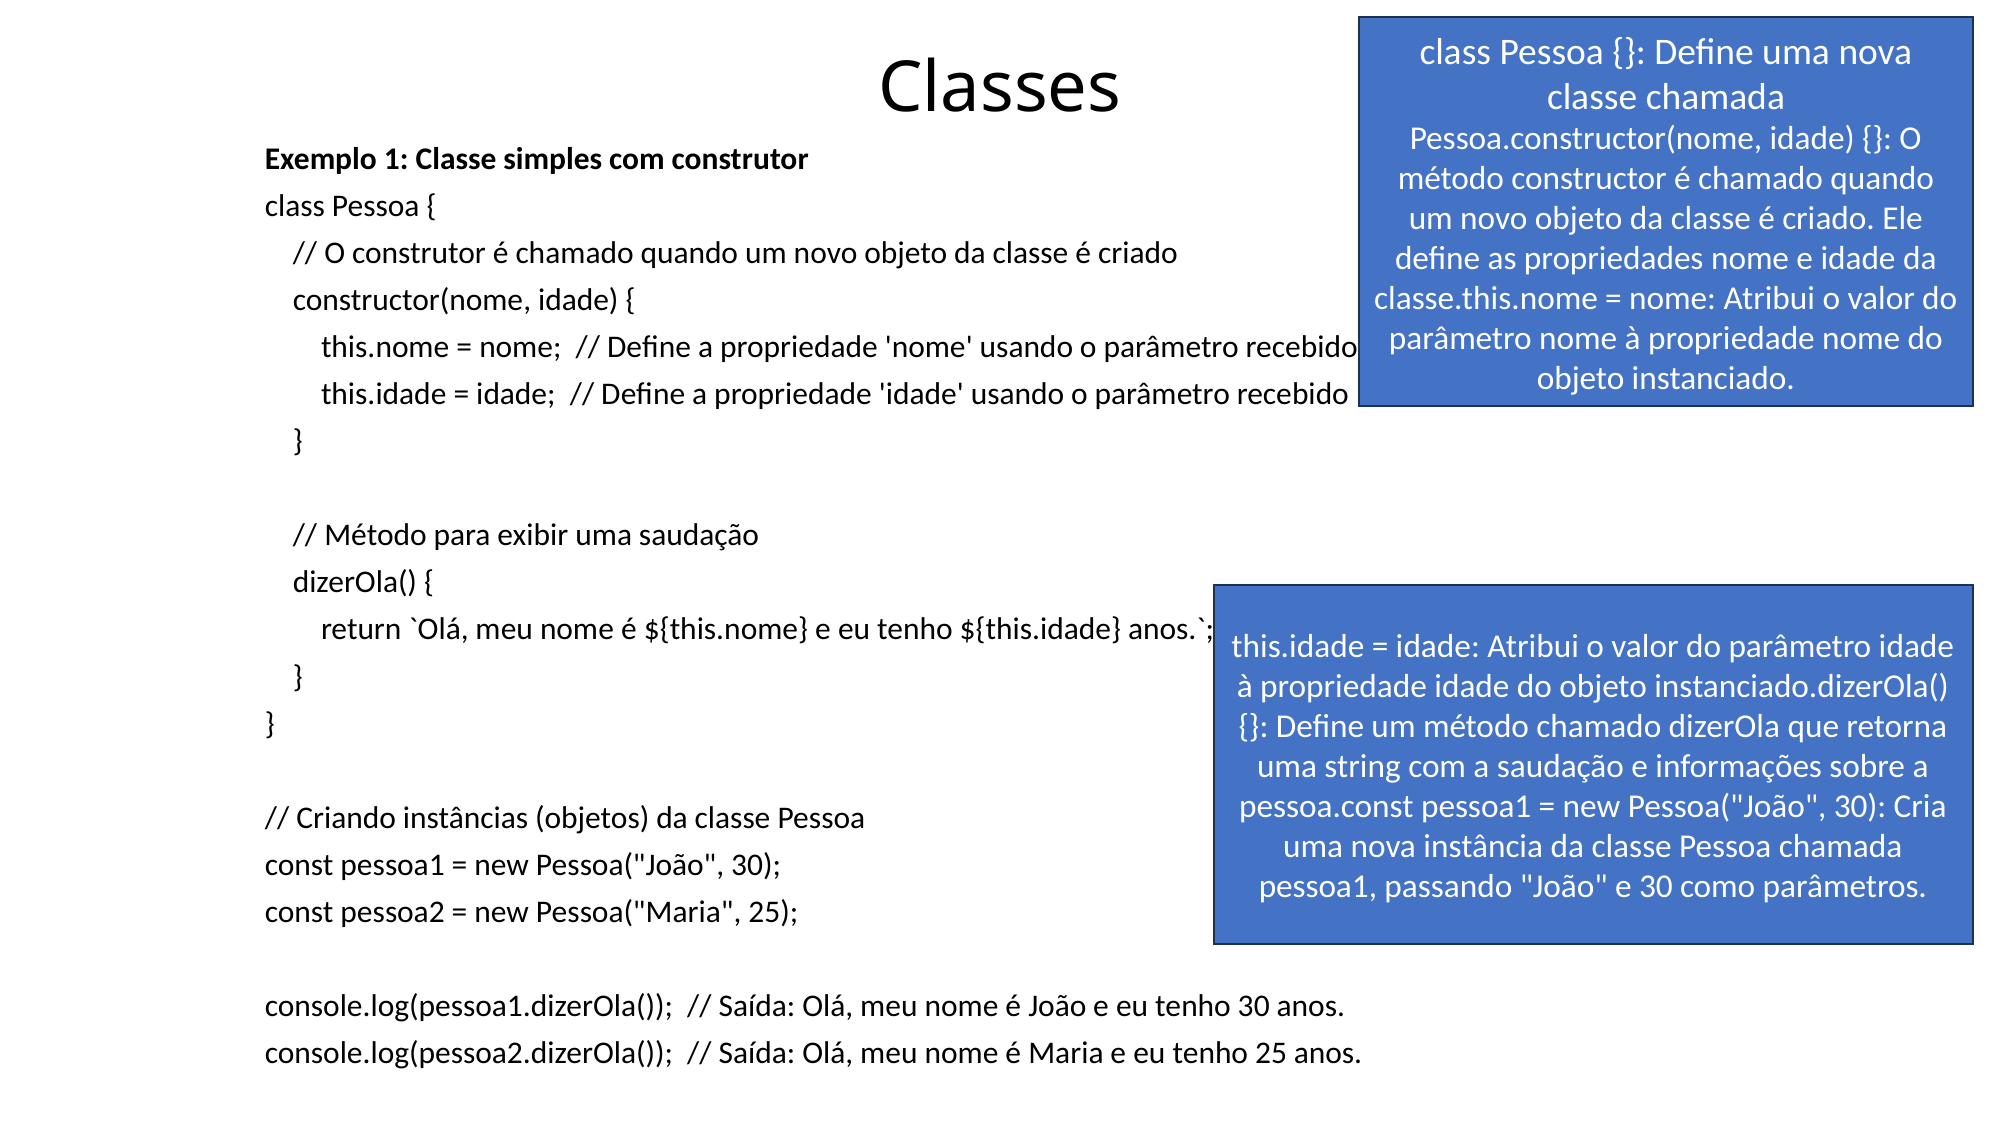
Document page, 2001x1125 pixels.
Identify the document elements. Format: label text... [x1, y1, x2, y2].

title Classes [249, 43, 1358, 134]
text_box this.idade = idade: Atribui o valor do parâmetro idade à propriedade idade do objeto instanciado.dizerOla() {}: Define um método chamado dizerOla que retorna uma string com a saudação e informações sobre a pessoa.const pessoa1 = new Pessoa("João", 30): Cria uma nova instância da classe Pessoa chamada pessoa1, passando "João" e 30 como parâmetros. [1213, 584, 1974, 945]
subtitle Exemplo 1: Classe simples com construtor class Pessoa { // O construtor é chamado quando um novo objeto da classe é criado constructor(nome, idade) { this.nome = nome; // Define a propriedade 'nome' usando o parâmetro recebido this.idade = idade; // Define a propriedade 'idade' usando o parâmetro recebido } // Método para exibir uma saudação dizerOla() { return `Olá, meu nome é ${this.nome} e eu tenho ${this.idade} anos.`; } } // Criando instâncias (objetos) da classe Pessoa const pessoa1 = new Pessoa("João", 30); const pessoa2 = new Pessoa("Maria", 25); console.log(pessoa1.dizerOla()); // Saída: Olá, meu nome é João e eu tenho 30 anos. console.log(pessoa2.dizerOla()); // Saída: Olá, meu nome é Maria e eu tenho 25 anos. [249, 134, 1750, 1082]
text_box class Pessoa {}: Define uma nova classe chamada Pessoa.constructor(nome, idade) {}: O método constructor é chamado quando um novo objeto da classe é criado. Ele define as propriedades nome e idade da classe.this.nome = nome: Atribui o valor do parâmetro nome à propriedade nome do objeto instanciado. [1358, 16, 1974, 407]
